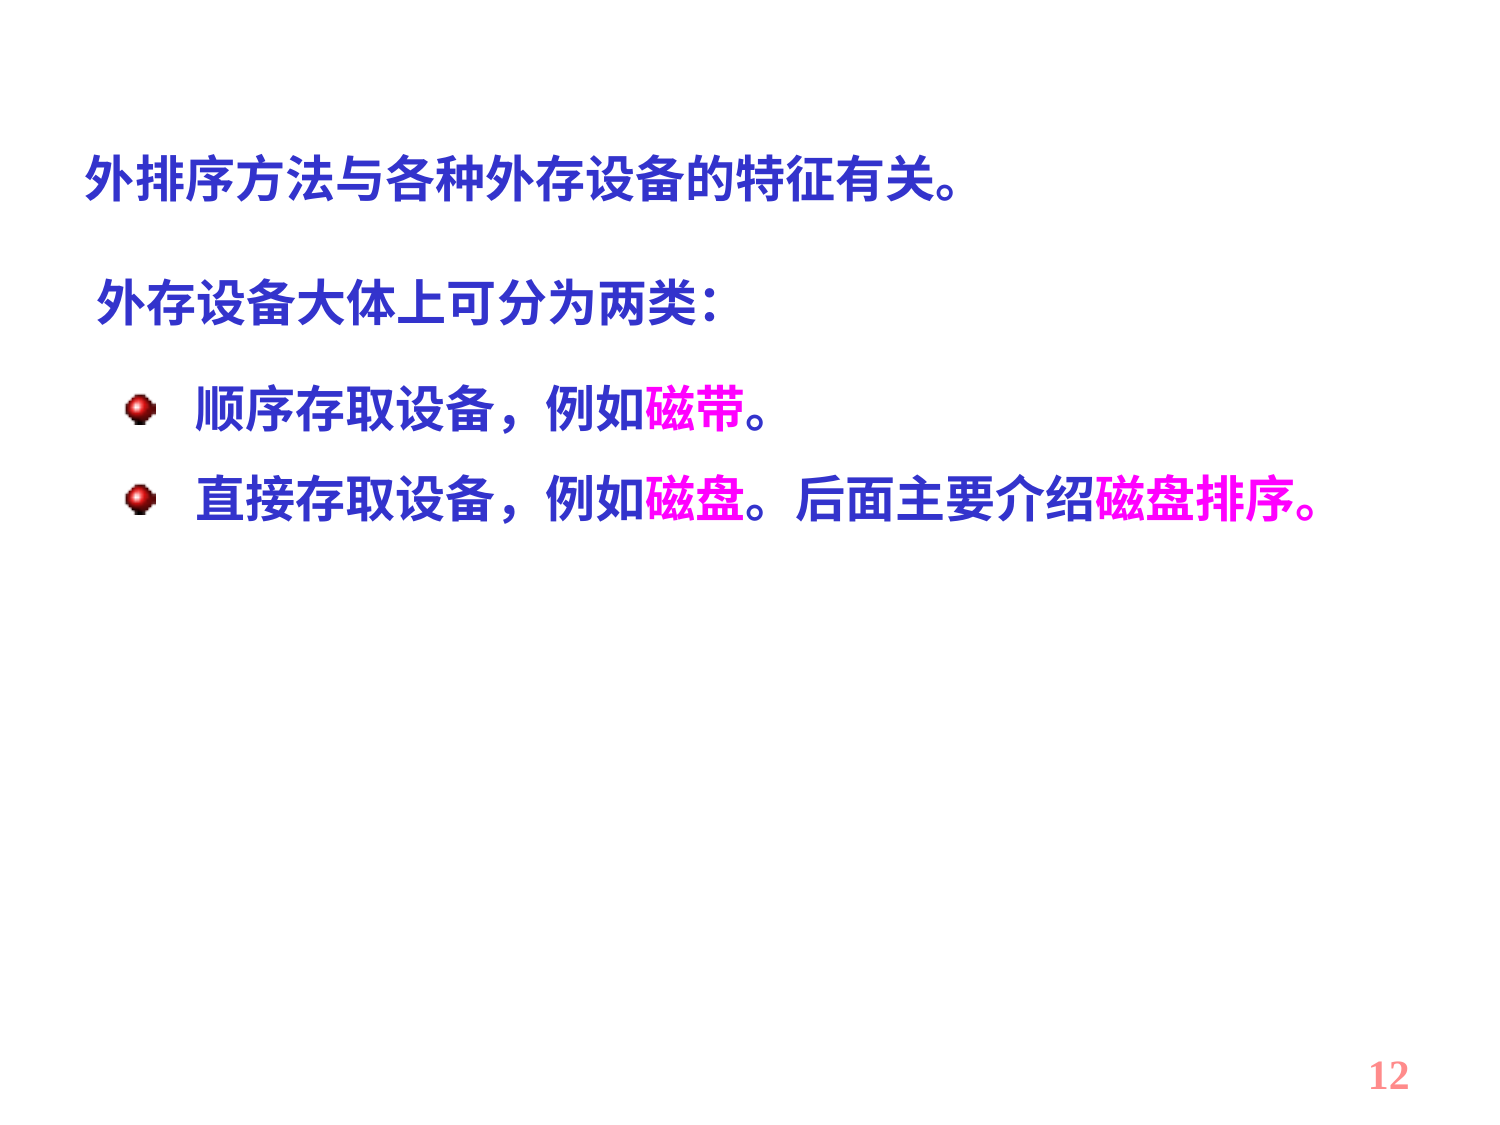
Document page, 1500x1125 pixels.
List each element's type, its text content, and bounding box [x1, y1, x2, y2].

text_box 外排序方法与各种外存设备的特征有关。 [70, 140, 1067, 216]
picture [120, 389, 156, 425]
text_box 顺序存取设备，例如磁带。 直接存取设备，例如磁盘。后面主要介绍磁盘排序。 [105, 339, 1407, 535]
slide_number 12 [1074, 1042, 1425, 1103]
text_box 外存设备大体上可分为两类： [82, 234, 868, 340]
picture [120, 479, 156, 515]
